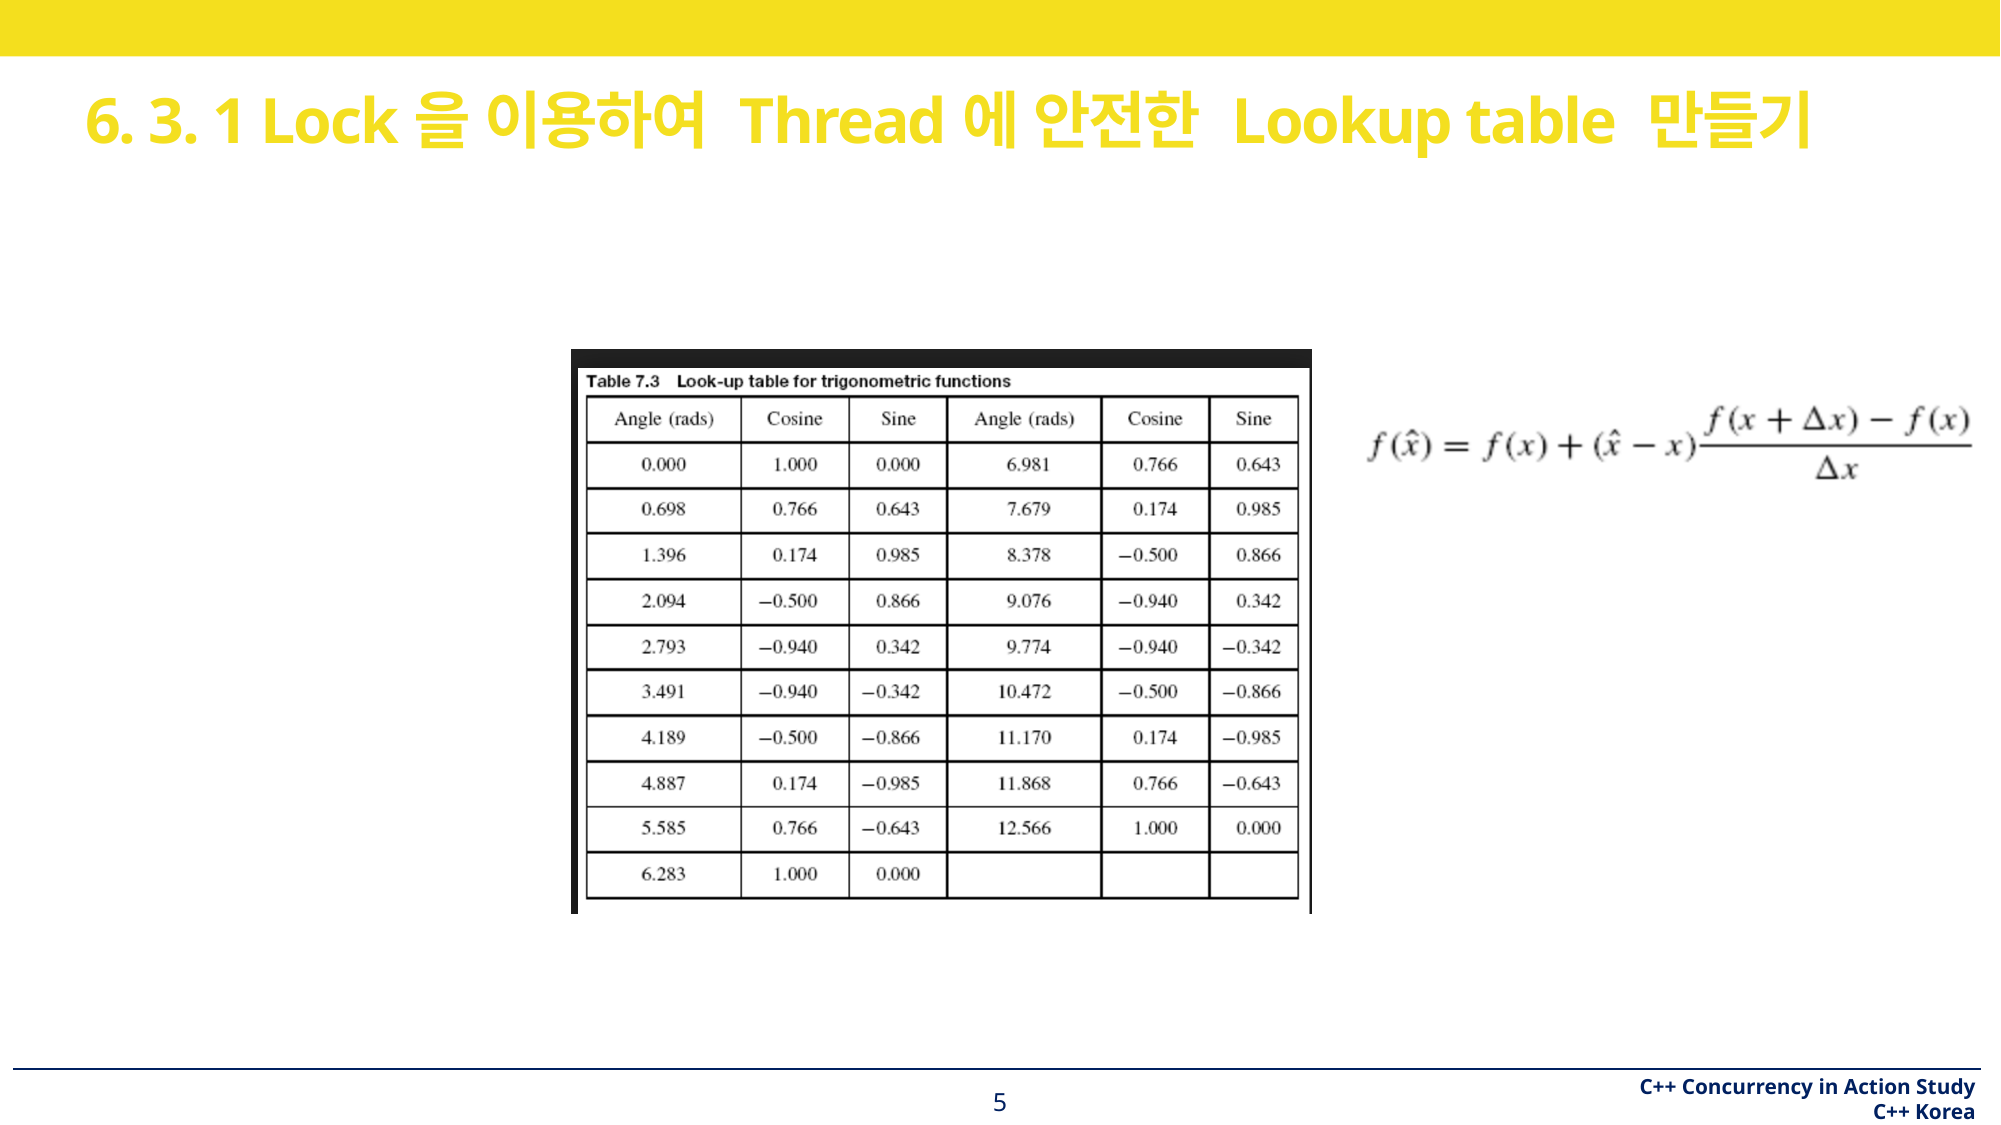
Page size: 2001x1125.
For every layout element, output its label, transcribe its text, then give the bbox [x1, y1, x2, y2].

slide_number 5 [916, 1078, 1084, 1125]
title 6. 3. 1 Lock을 이용하여 Thread에 안전한 Lookup table 만들기 [85, 89, 1915, 158]
picture [1347, 348, 1974, 523]
picture [571, 348, 1312, 914]
